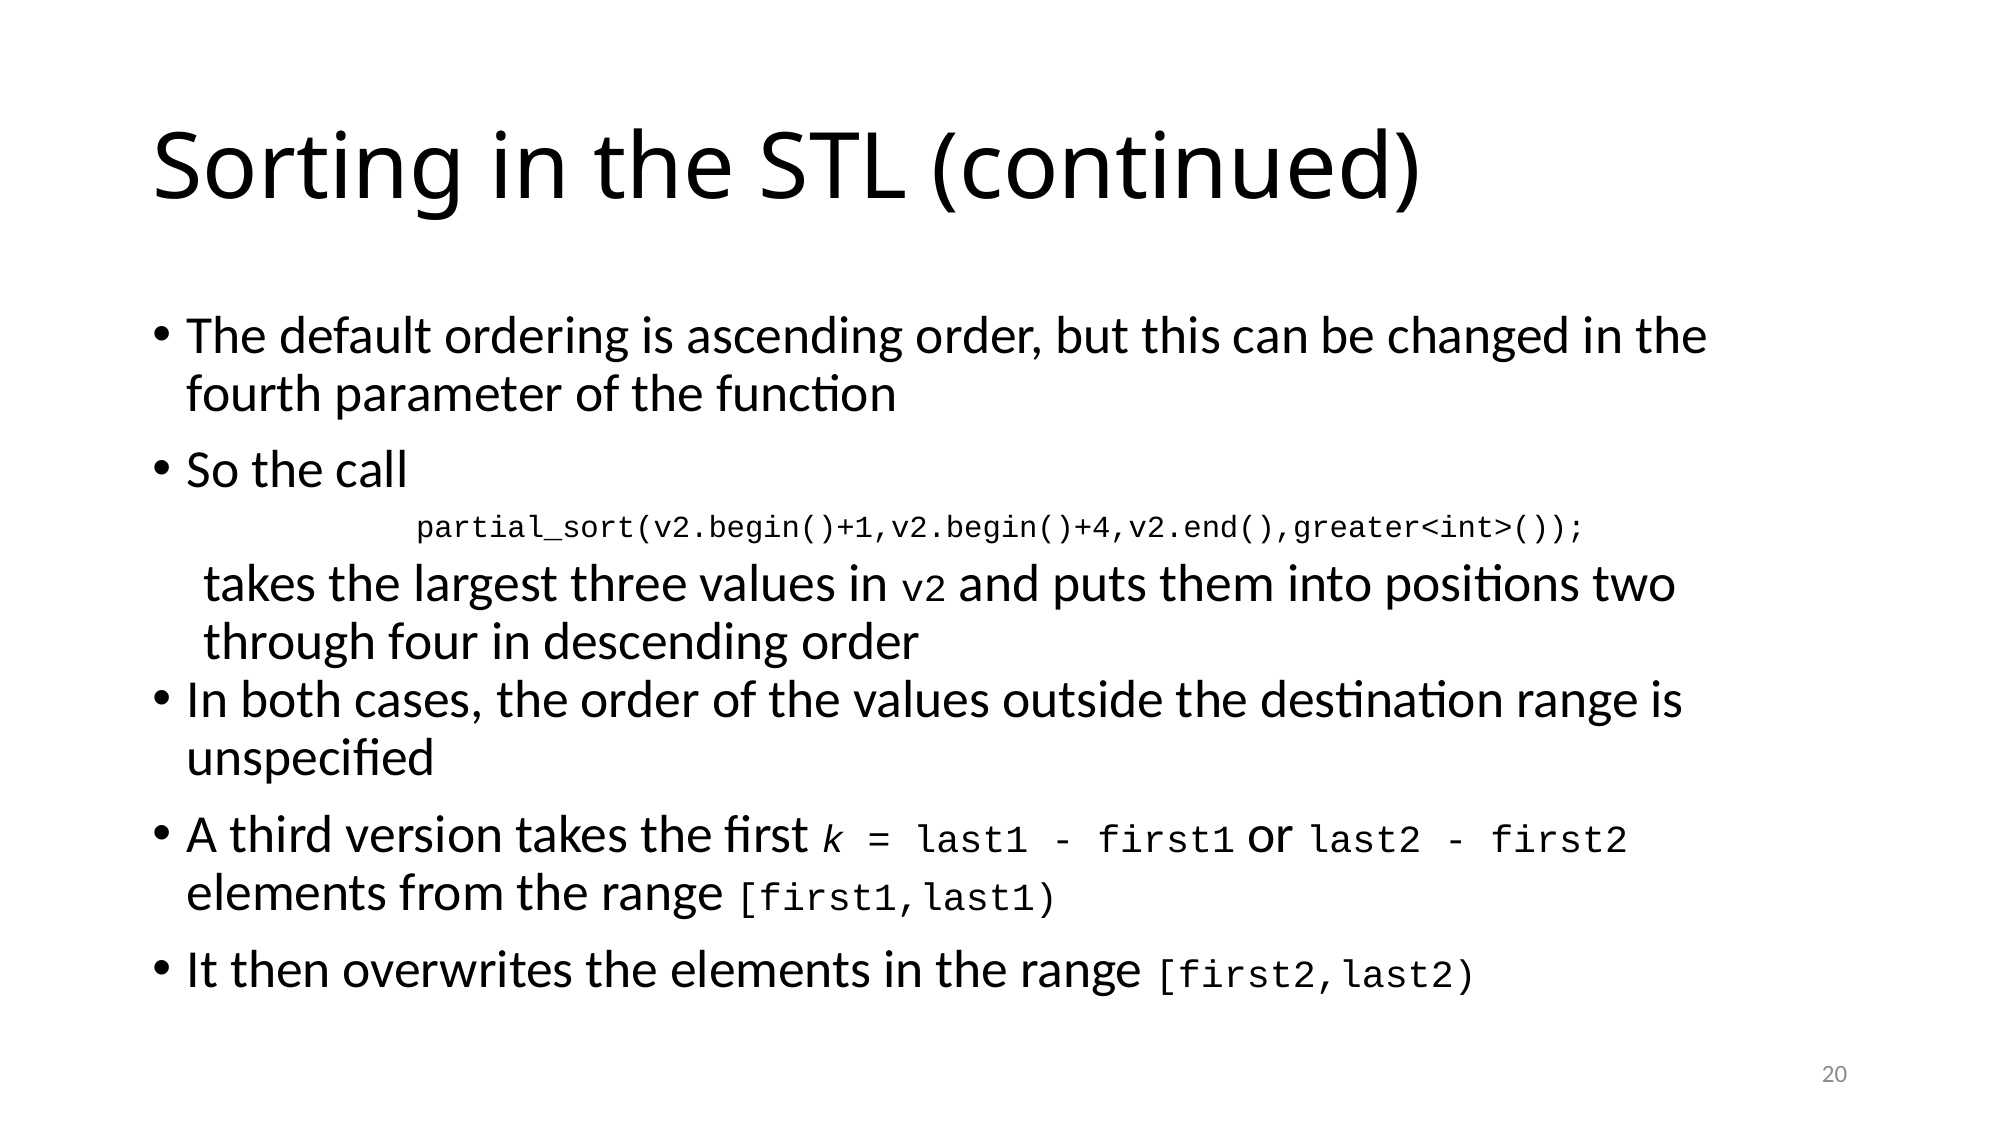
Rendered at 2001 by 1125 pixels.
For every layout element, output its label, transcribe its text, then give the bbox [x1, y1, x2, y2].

title Sorting in the STL (continued) [137, 59, 1863, 278]
list The default ordering is ascending order, but this can be changed in the fourth parameter of the function So the call partial_sort(v2.begin()+1,v2.begin()+4,v2.end(),greater<int>()); takes the largest three values in v2 and puts them into positions two through four in descending order In both cases, the order of the values outside the destination range is unspecified A third version takes the first k = last1 - first1 or last2 - first2 elements from the range [first1,last1) It then overwrites the elements in the range [first2,last2) [137, 299, 1863, 1014]
slide_number 20 [1412, 1042, 1863, 1103]
